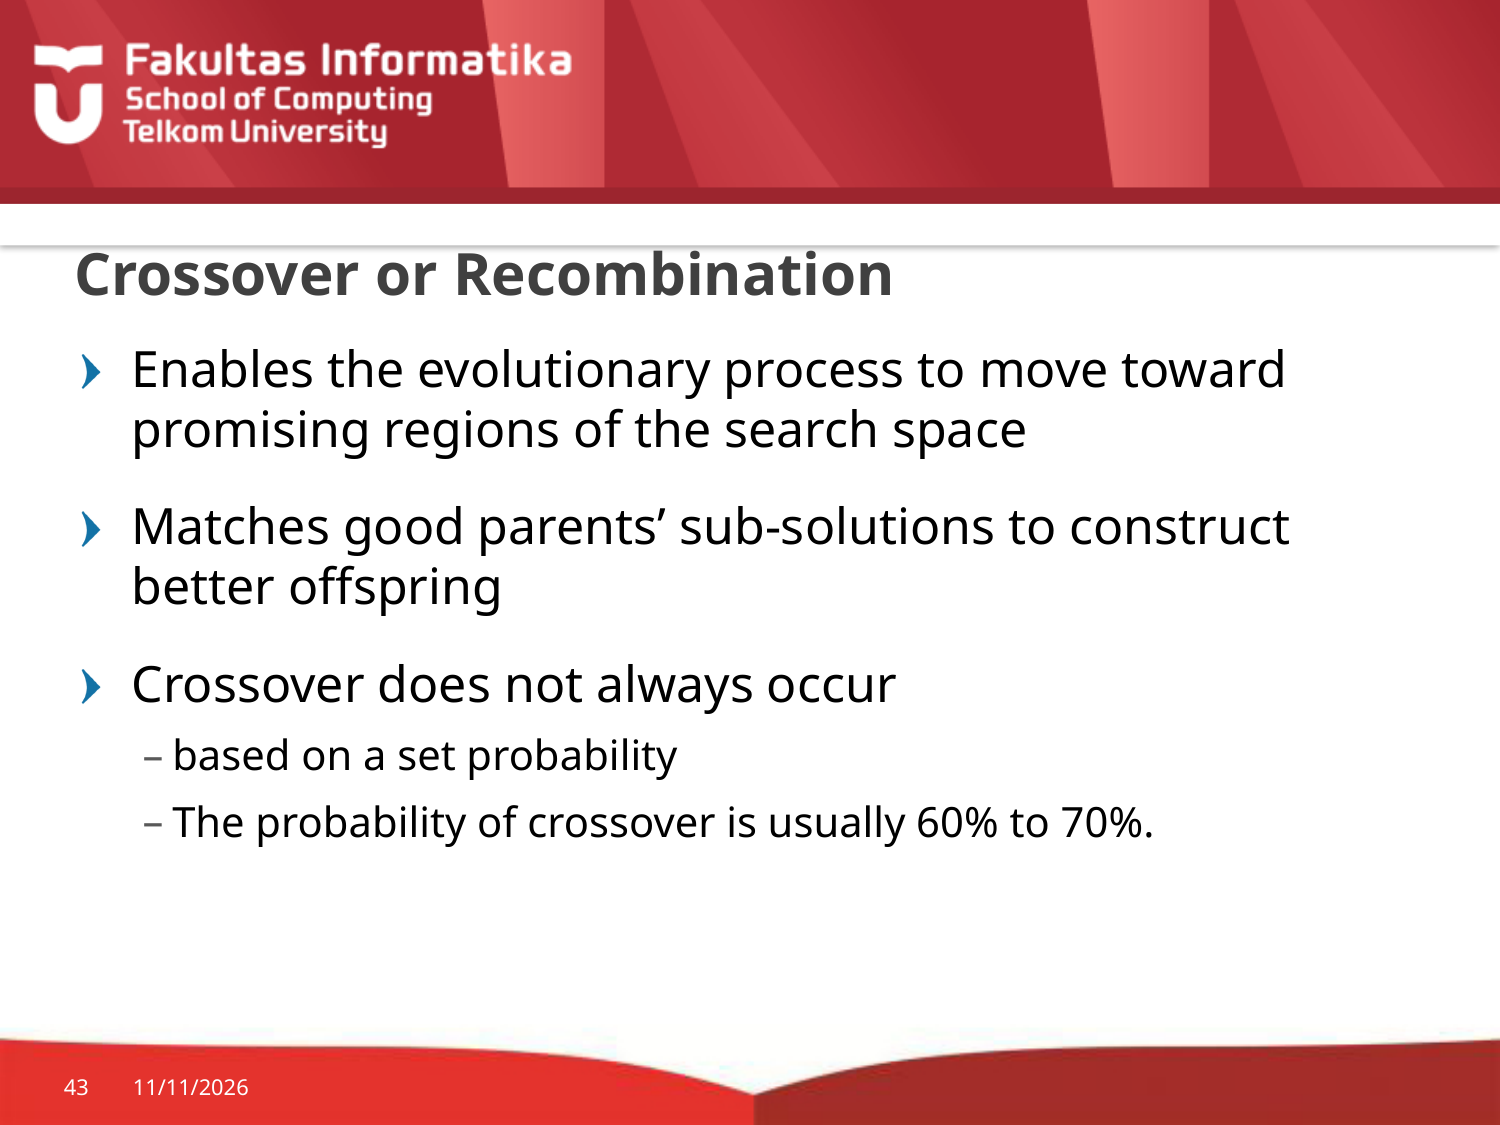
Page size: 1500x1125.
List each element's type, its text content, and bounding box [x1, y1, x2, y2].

picture [0, 0, 1500, 203]
picture [75, 343, 104, 391]
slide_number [132, 1058, 403, 1119]
picture [75, 658, 104, 706]
picture [75, 500, 104, 549]
picture [0, 1024, 1500, 1125]
title Crossover or Recombination [59, 219, 1426, 325]
list Enables the evolutionary process to move toward promising regions of the search space Matches good parents’ sub-solutions to construct better offspring Crossover does not always occur based on a set probability The probability of crossover is usually 60% to 70%. [60, 329, 1426, 990]
slide_number 43 [63, 1058, 123, 1119]
